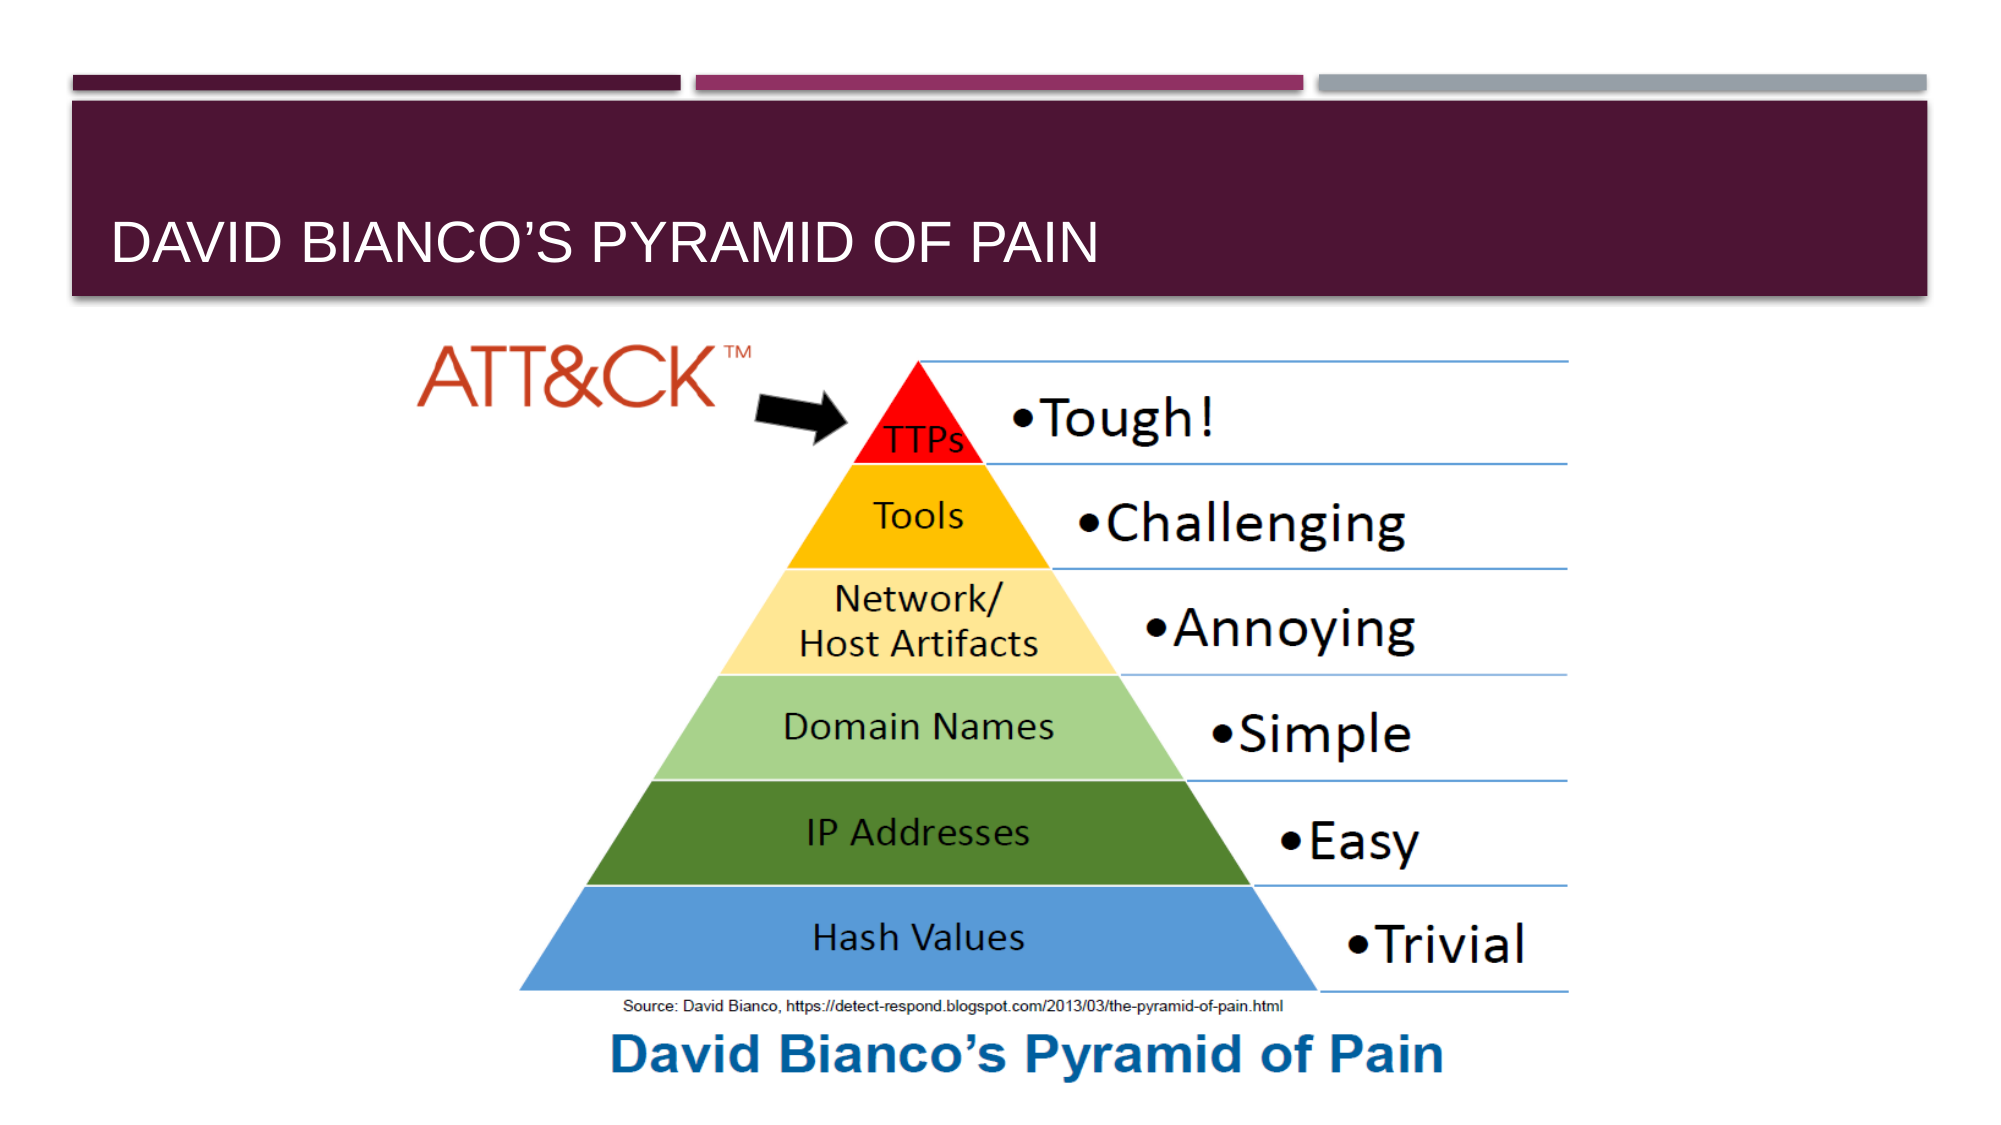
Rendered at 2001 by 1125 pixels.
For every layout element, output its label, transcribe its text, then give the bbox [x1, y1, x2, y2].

title David Bianco’s Pyramid of Pain [95, 115, 1905, 282]
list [413, 326, 1608, 1092]
